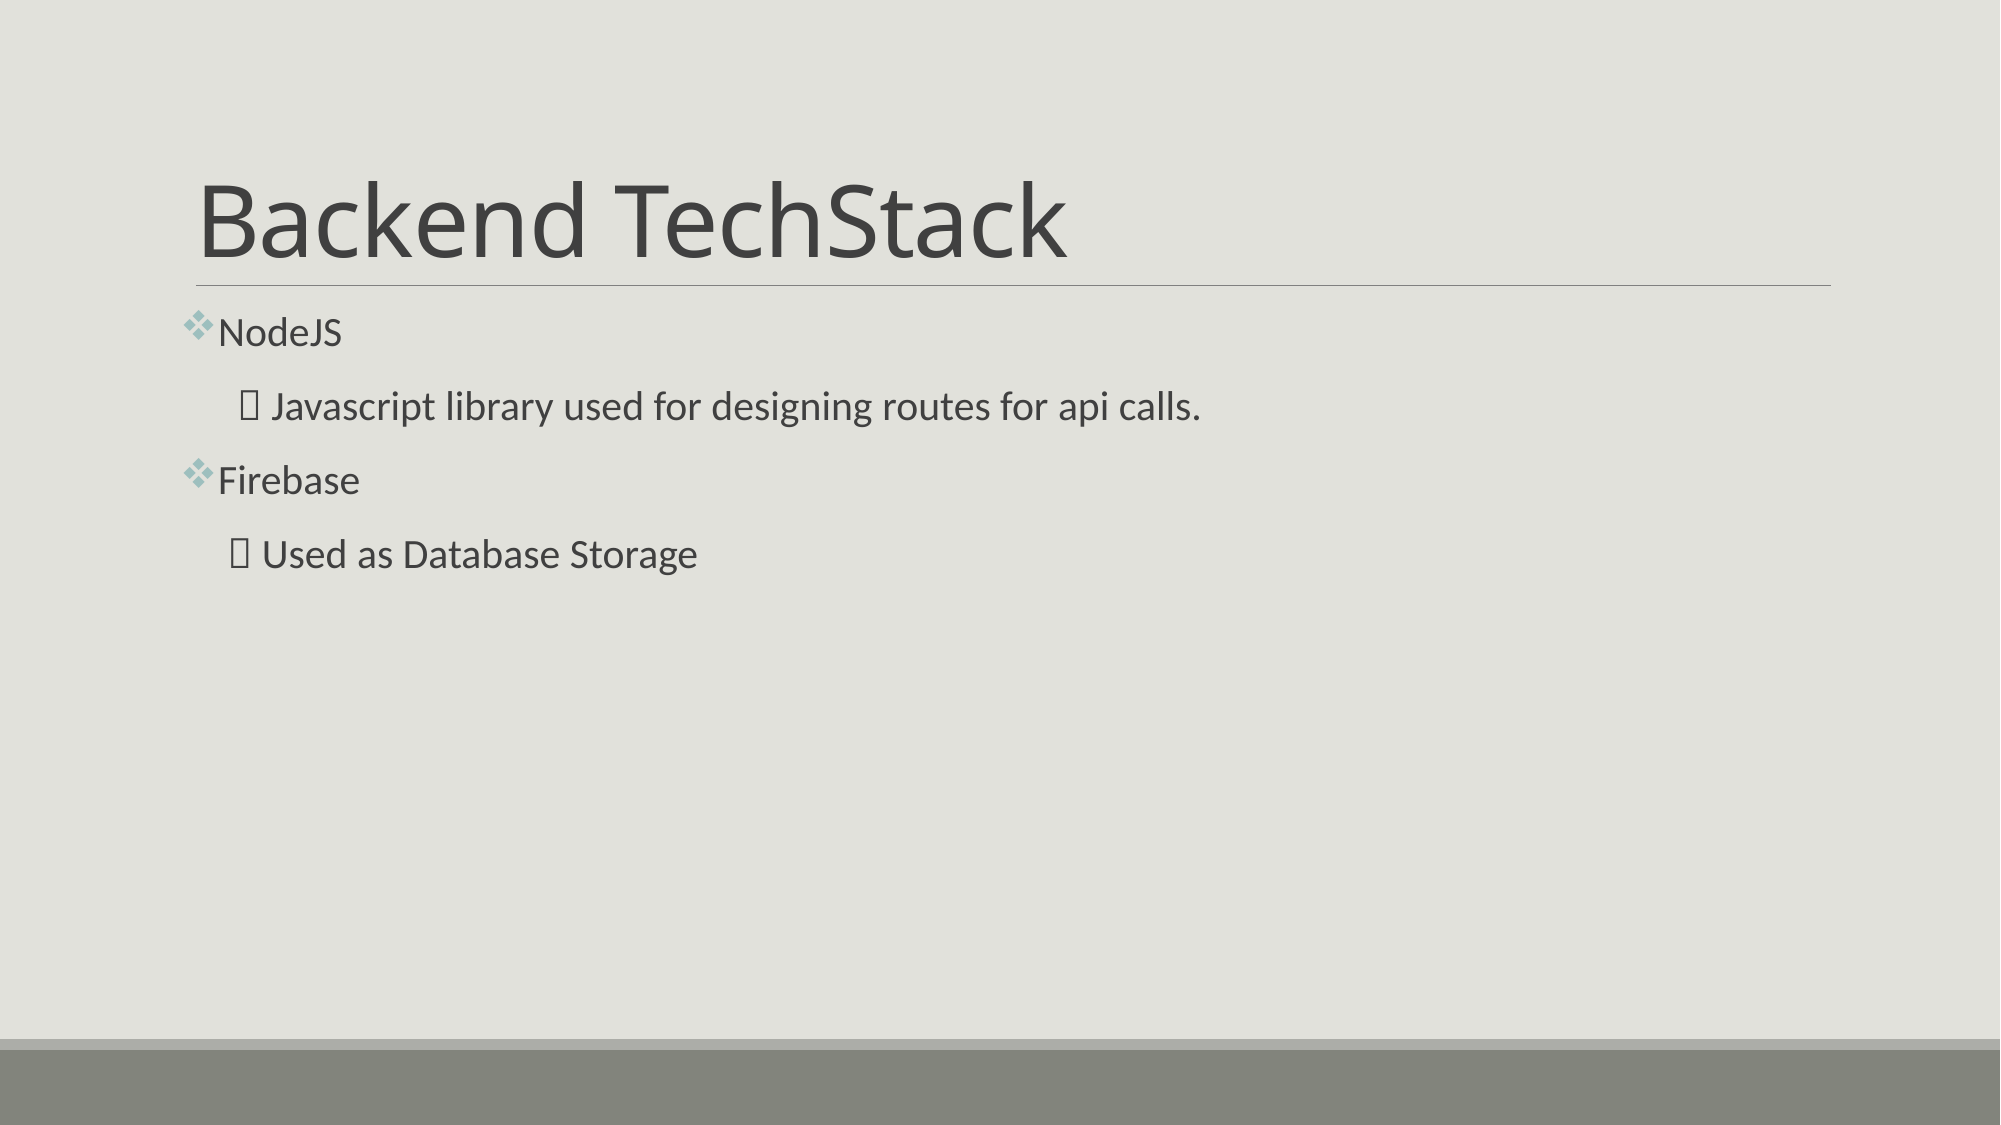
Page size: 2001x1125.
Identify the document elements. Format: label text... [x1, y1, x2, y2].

list NodeJS  Javascript library used for designing routes for api calls. Firebase  Used as Database Storage [180, 302, 1830, 963]
title Backend TechStack [180, 47, 1830, 285]
